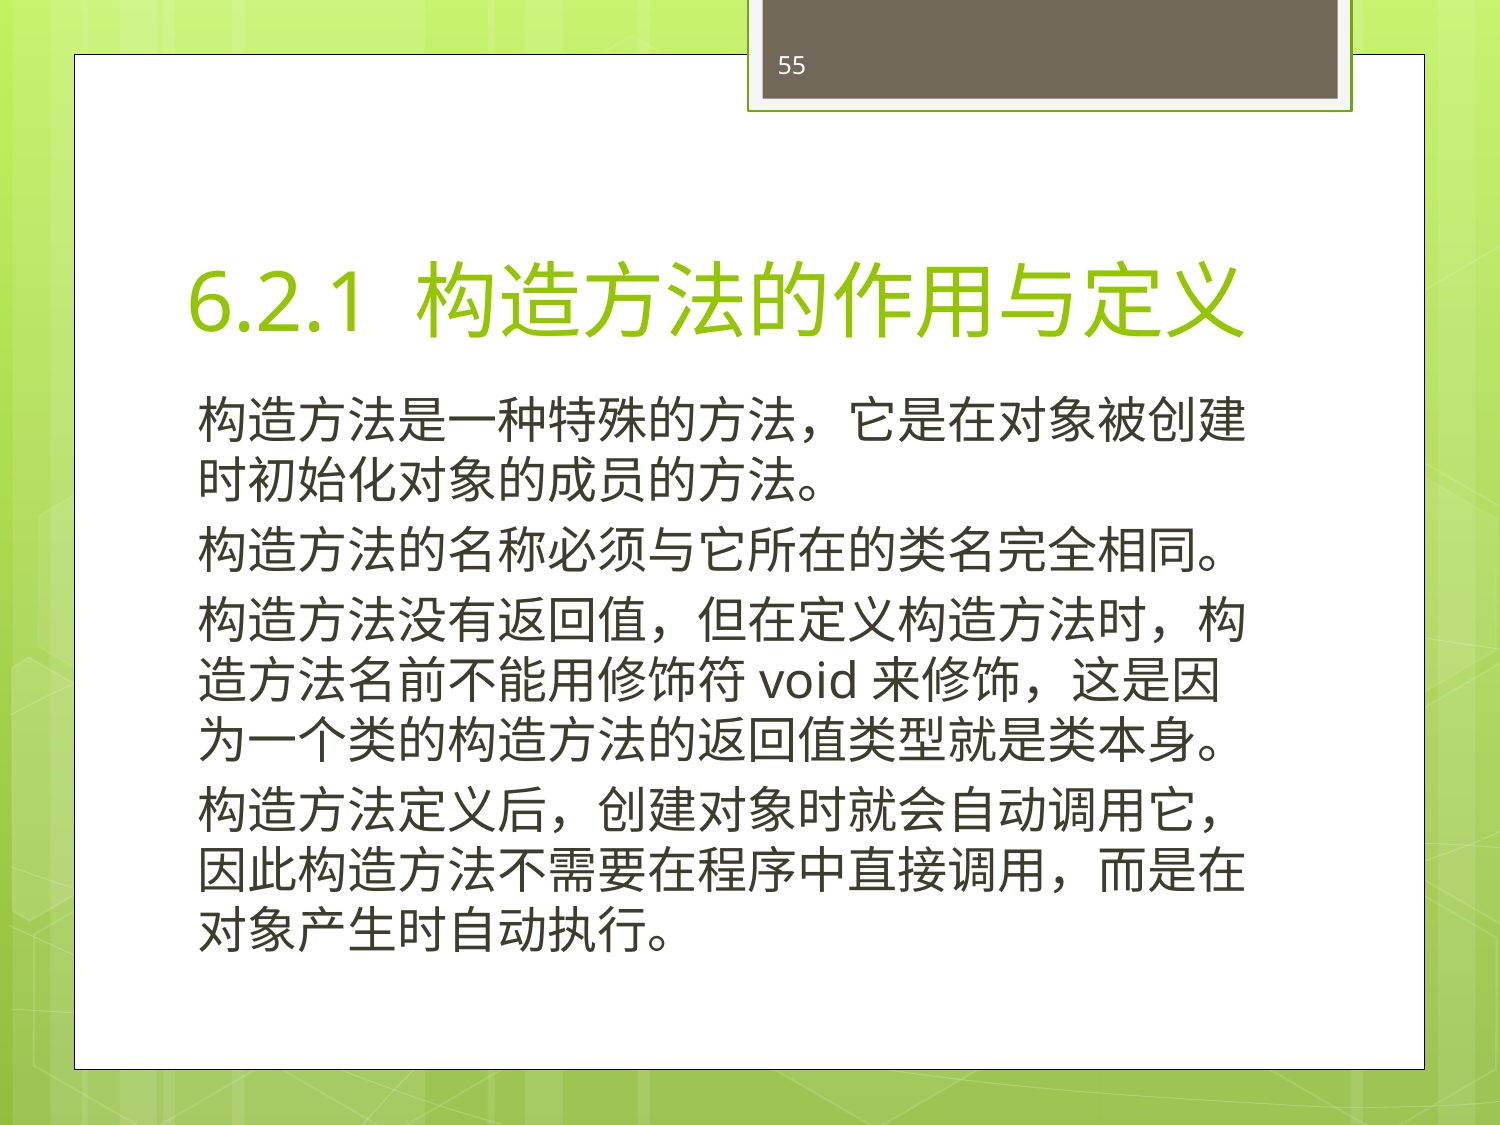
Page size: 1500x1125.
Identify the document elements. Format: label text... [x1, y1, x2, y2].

title 6.2.1 构造方法的作用与定义 [171, 168, 1324, 357]
list 构造方法是一种特殊的方法，它是在对象被创建时初始化对象的成员的方法。 构造方法的名称必须与它所在的类名完全相同。 构造方法没有返回值，但在定义构造方法时，构造方法名前不能用修饰符void来修饰，这是因为一个类的构造方法的返回值类型就是类本身。 构造方法定义后，创建对象时就会自动调用它，因此构造方法不需要在程序中直接调用，而是在对象产生时自动执行。 [171, 381, 1283, 1083]
slide_number 55 [762, 36, 982, 97]
